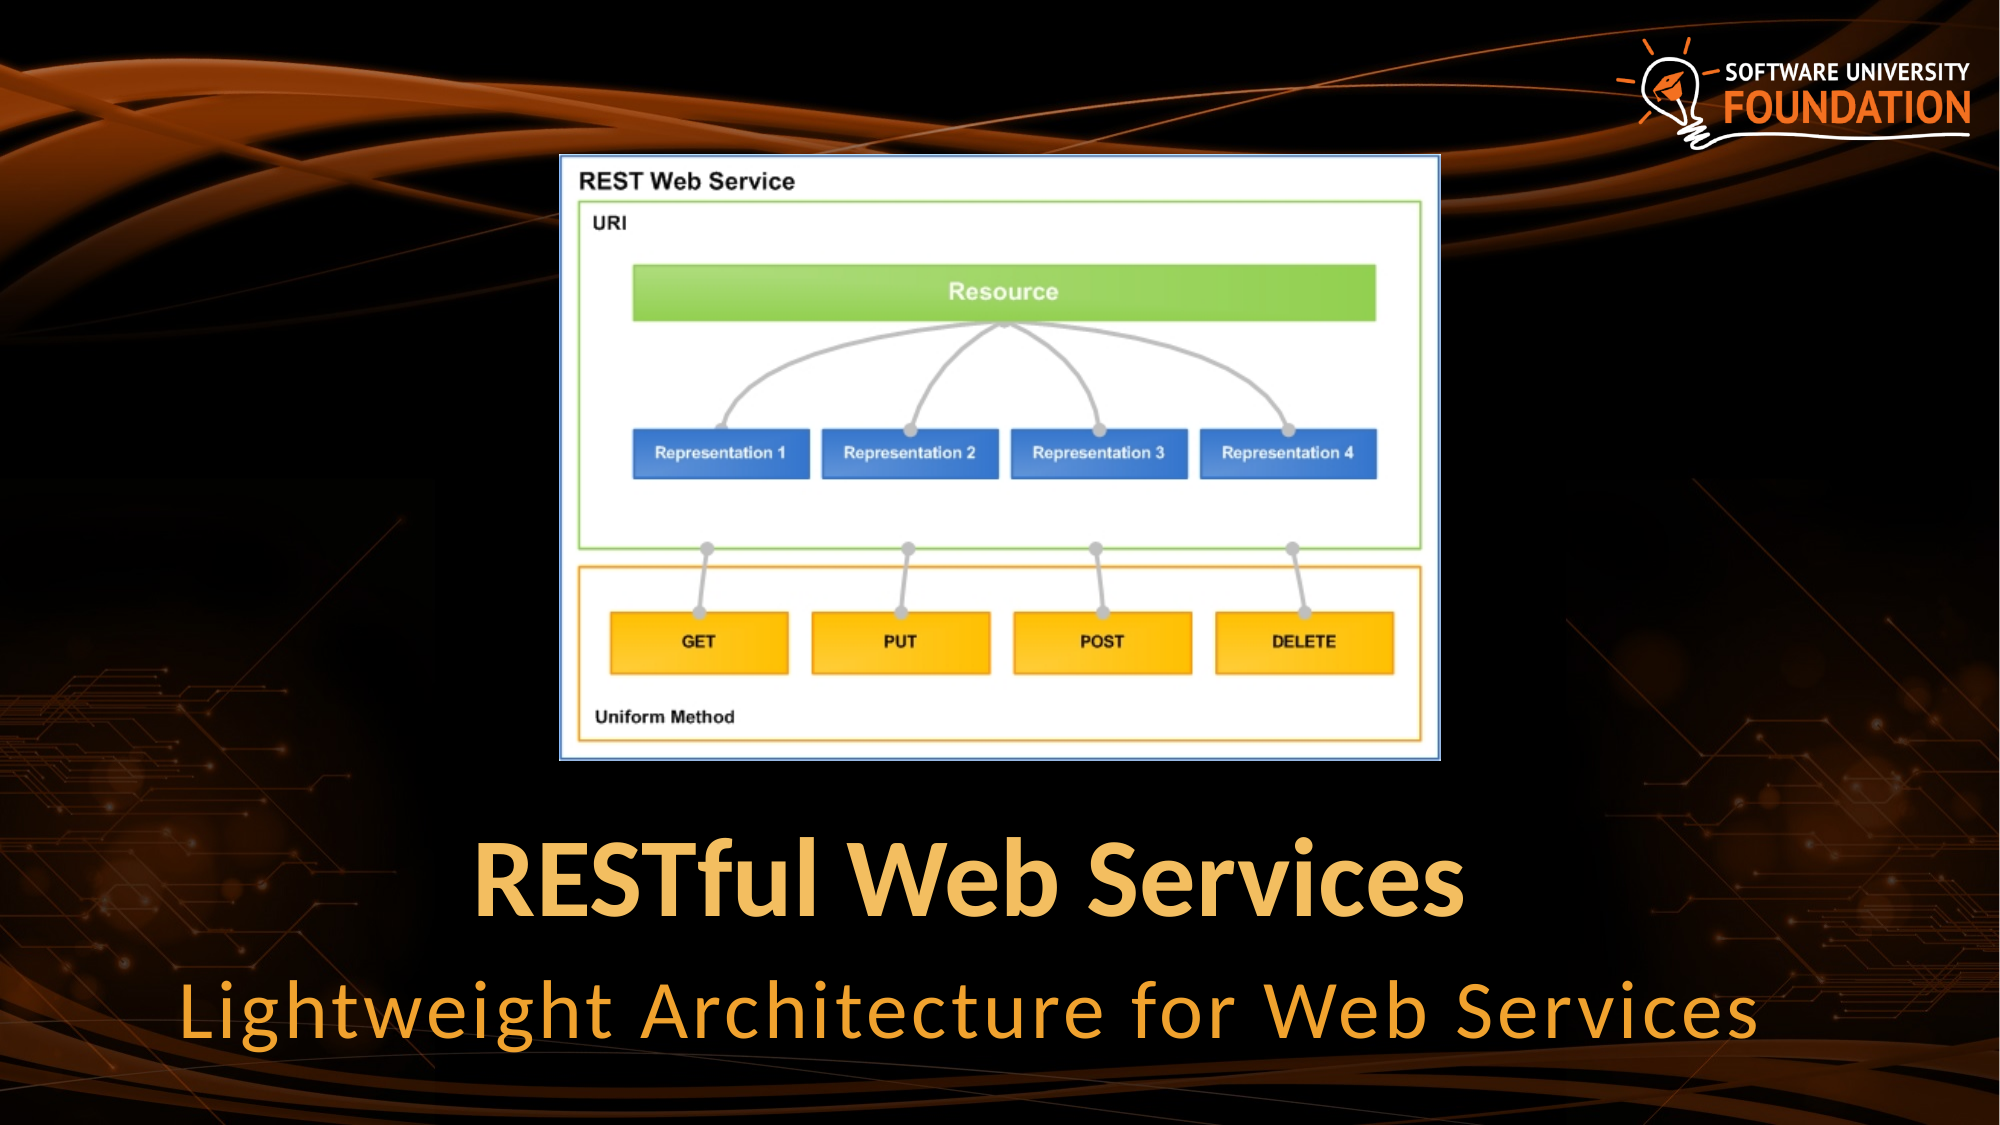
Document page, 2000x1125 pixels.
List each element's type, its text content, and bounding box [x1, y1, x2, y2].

title RESTful Web Services [237, 812, 1704, 944]
list Lightweight Architecture for Web Services [141, 944, 1800, 1057]
picture [0, 0, 2000, 1125]
